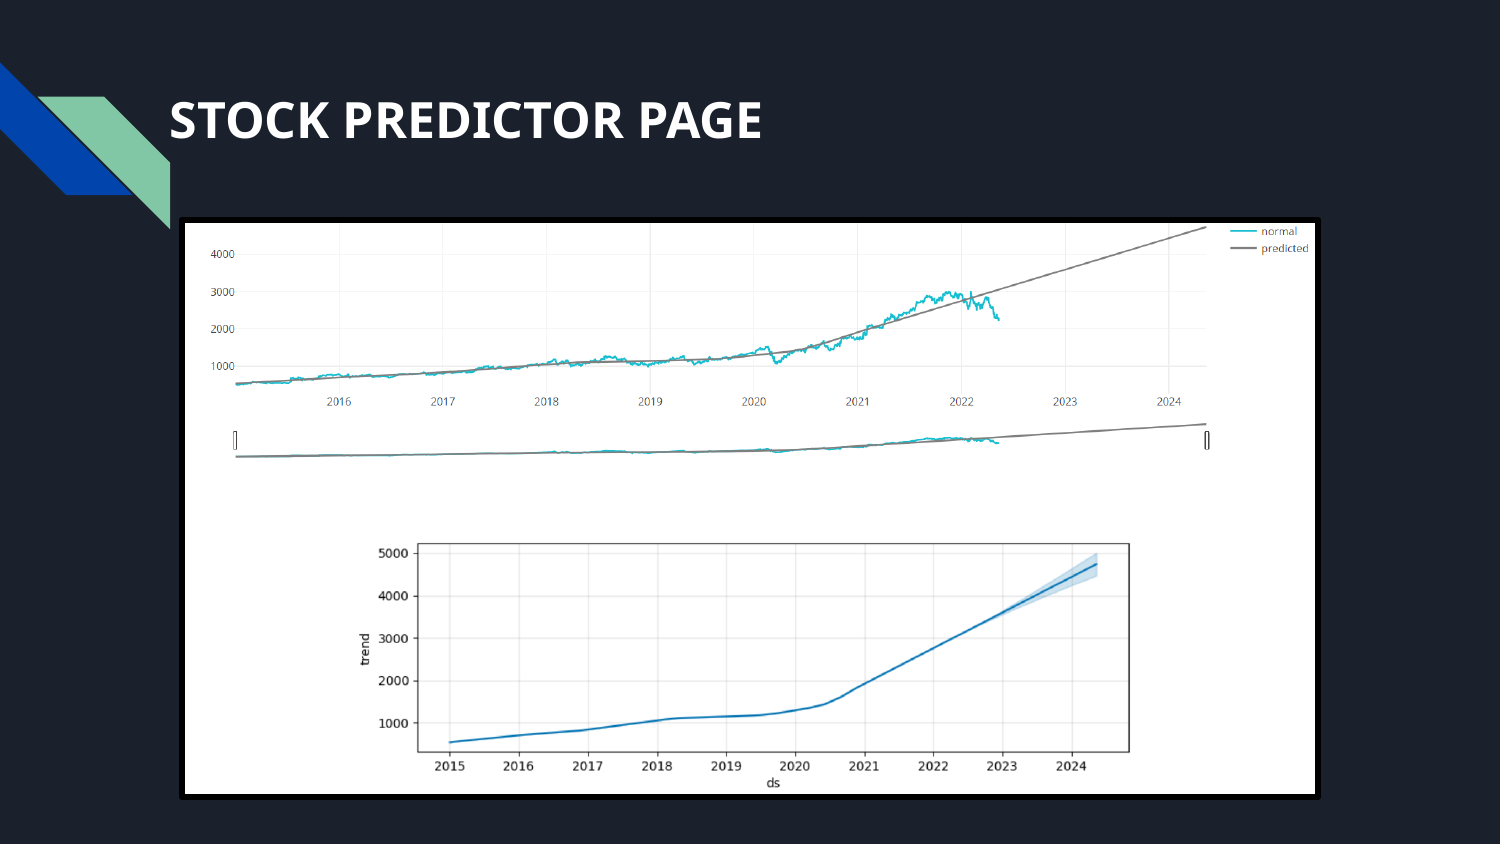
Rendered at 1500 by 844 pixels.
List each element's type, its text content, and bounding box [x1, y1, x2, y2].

title STOCK PREDICTOR PAGE [154, 73, 1310, 223]
picture [184, 222, 1316, 794]
